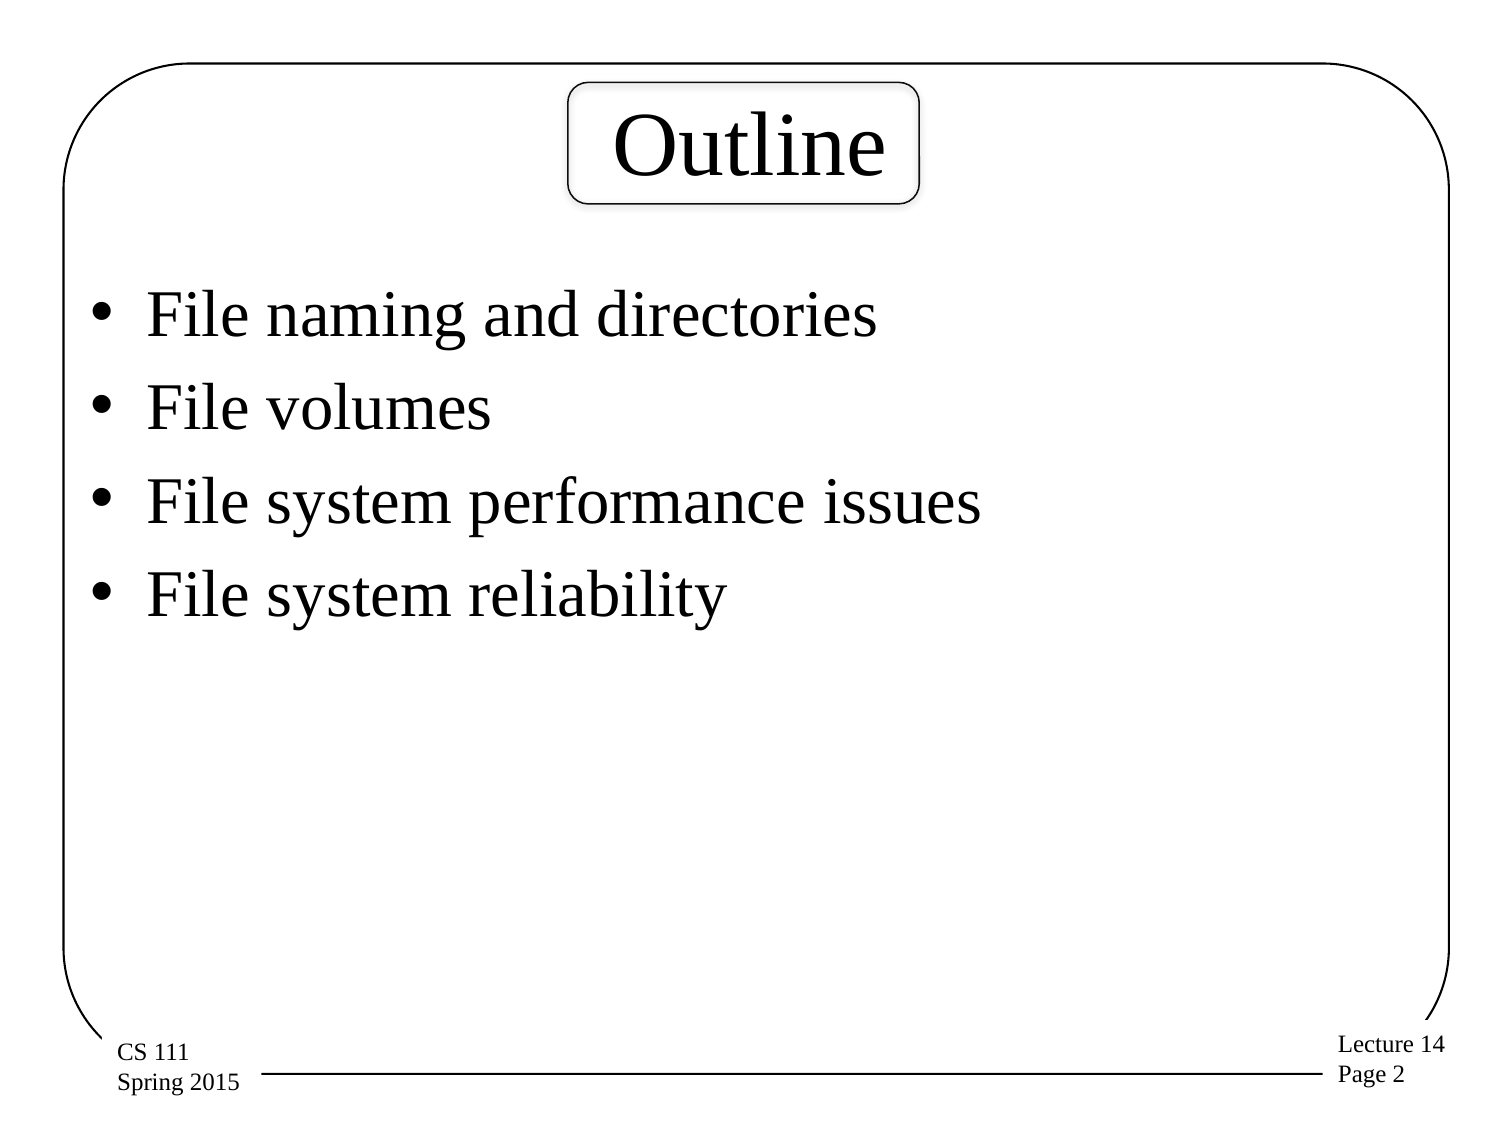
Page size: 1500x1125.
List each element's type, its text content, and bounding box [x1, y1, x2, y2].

list File naming and directories File volumes File system performance issues File system reliability [74, 262, 1426, 1006]
title Outline [74, 44, 1426, 233]
text_box [567, 81, 921, 205]
